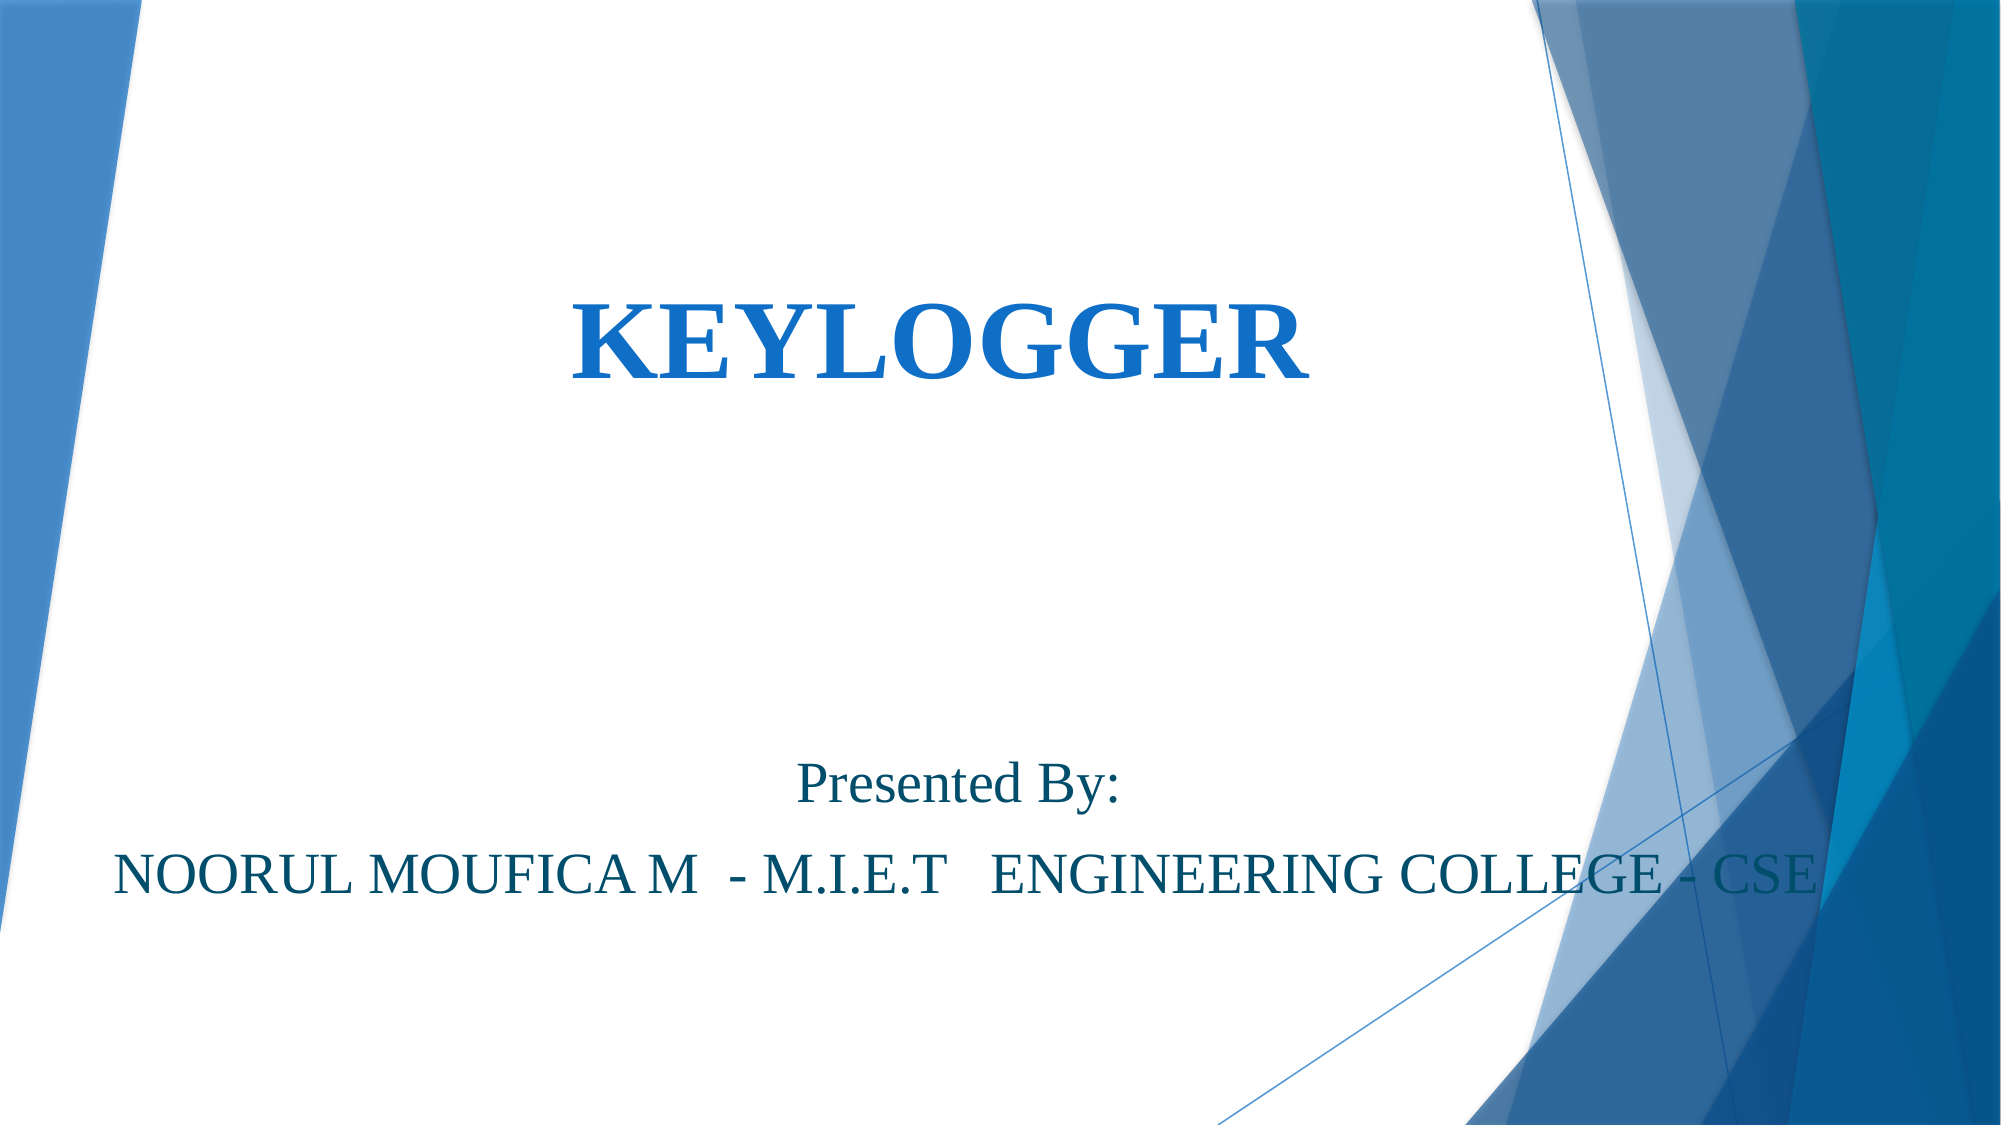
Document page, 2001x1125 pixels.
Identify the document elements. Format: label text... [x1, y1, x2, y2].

subtitle Presented By: NOORUL MOUFICA M - M.I.E.T ENGINEERING COLLEGE - CSE [0, 737, 1950, 1009]
title KEYLOGGER [0, 17, 1354, 409]
